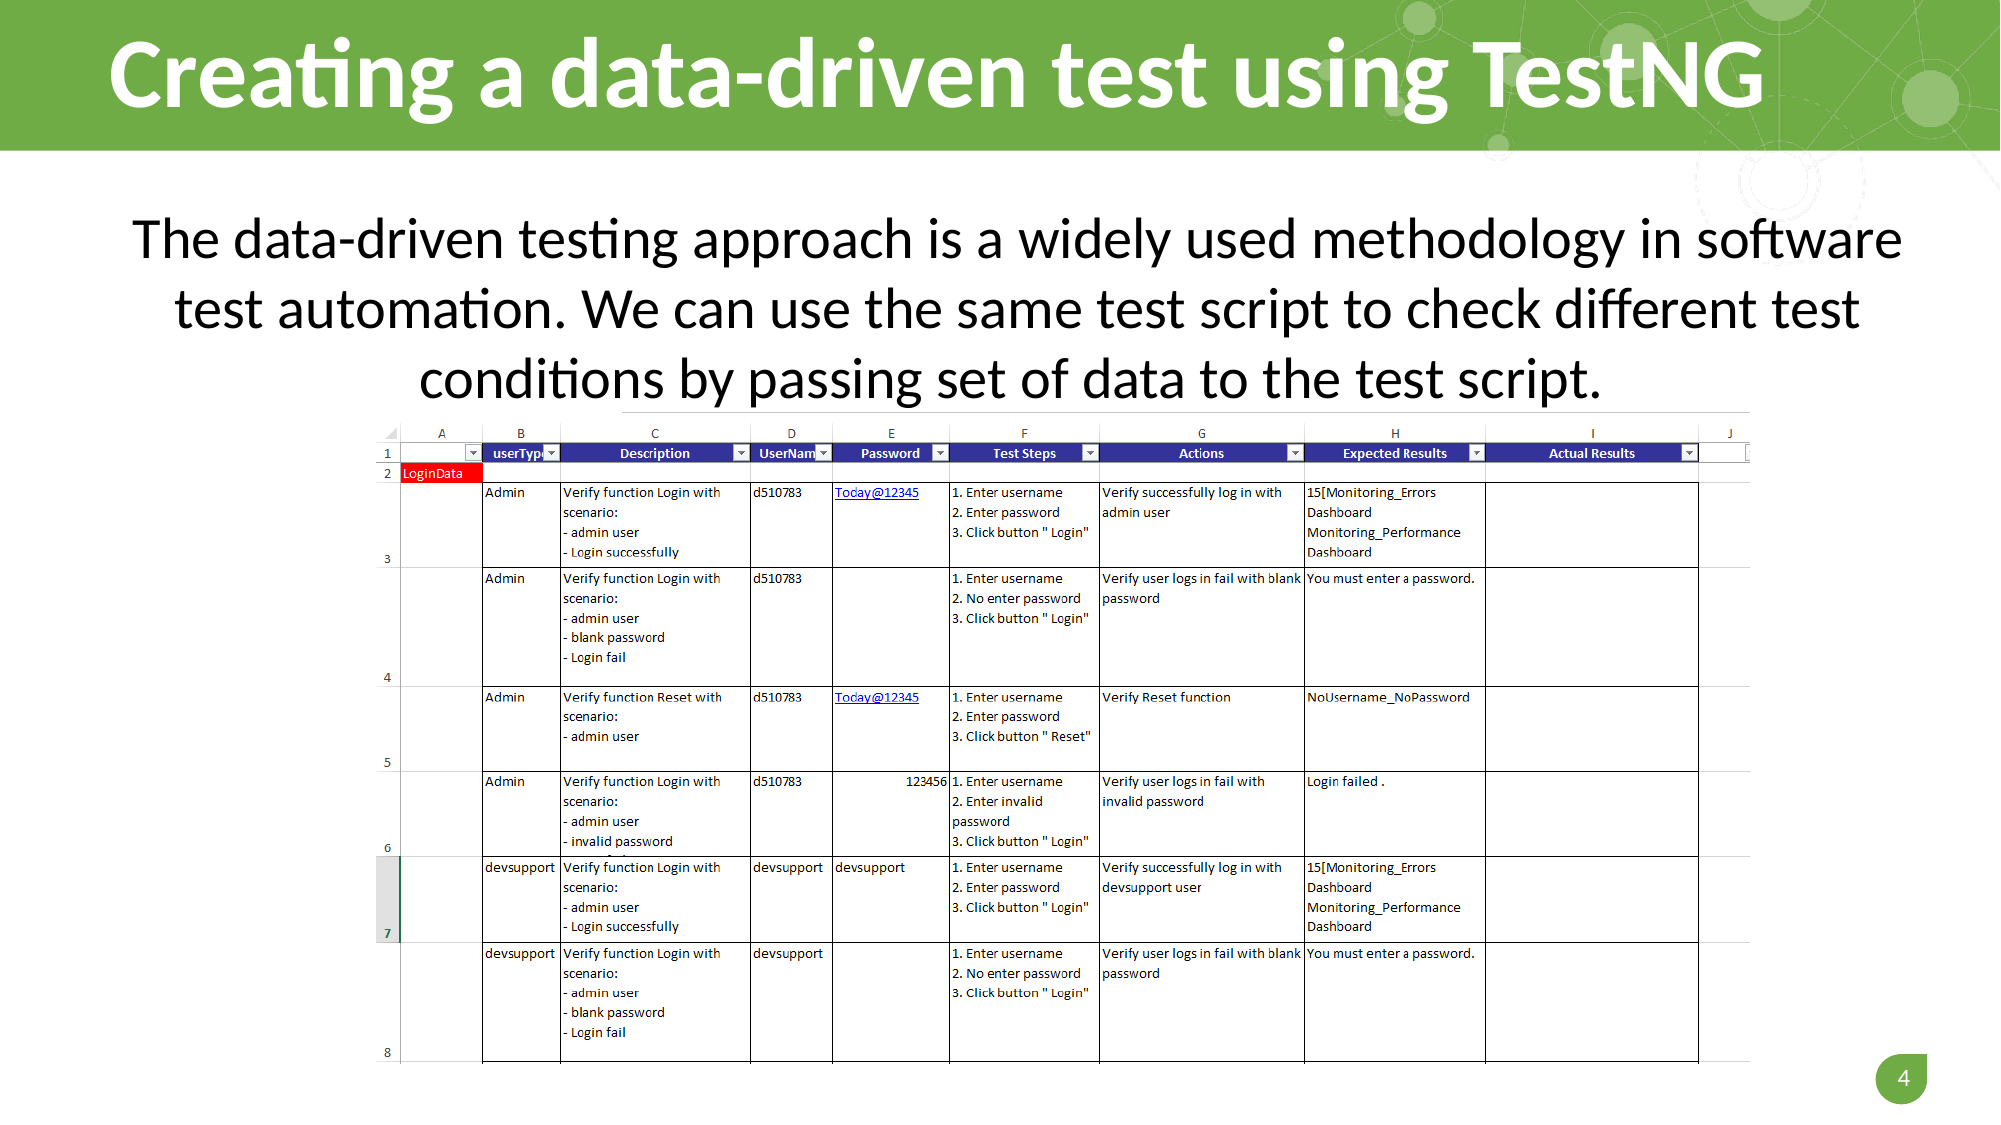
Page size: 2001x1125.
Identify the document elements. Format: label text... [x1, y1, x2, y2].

title Creating a data-driven test using TestNG [94, 11, 1913, 139]
slide_number 4 [1860, 1057, 1926, 1095]
picture [376, 0, 2000, 1065]
text_box The data-driven testing approach is a widely used methodology in software test automation. We can use the same test script to check different test conditions by passing set of data to the test script. [93, 192, 1943, 418]
